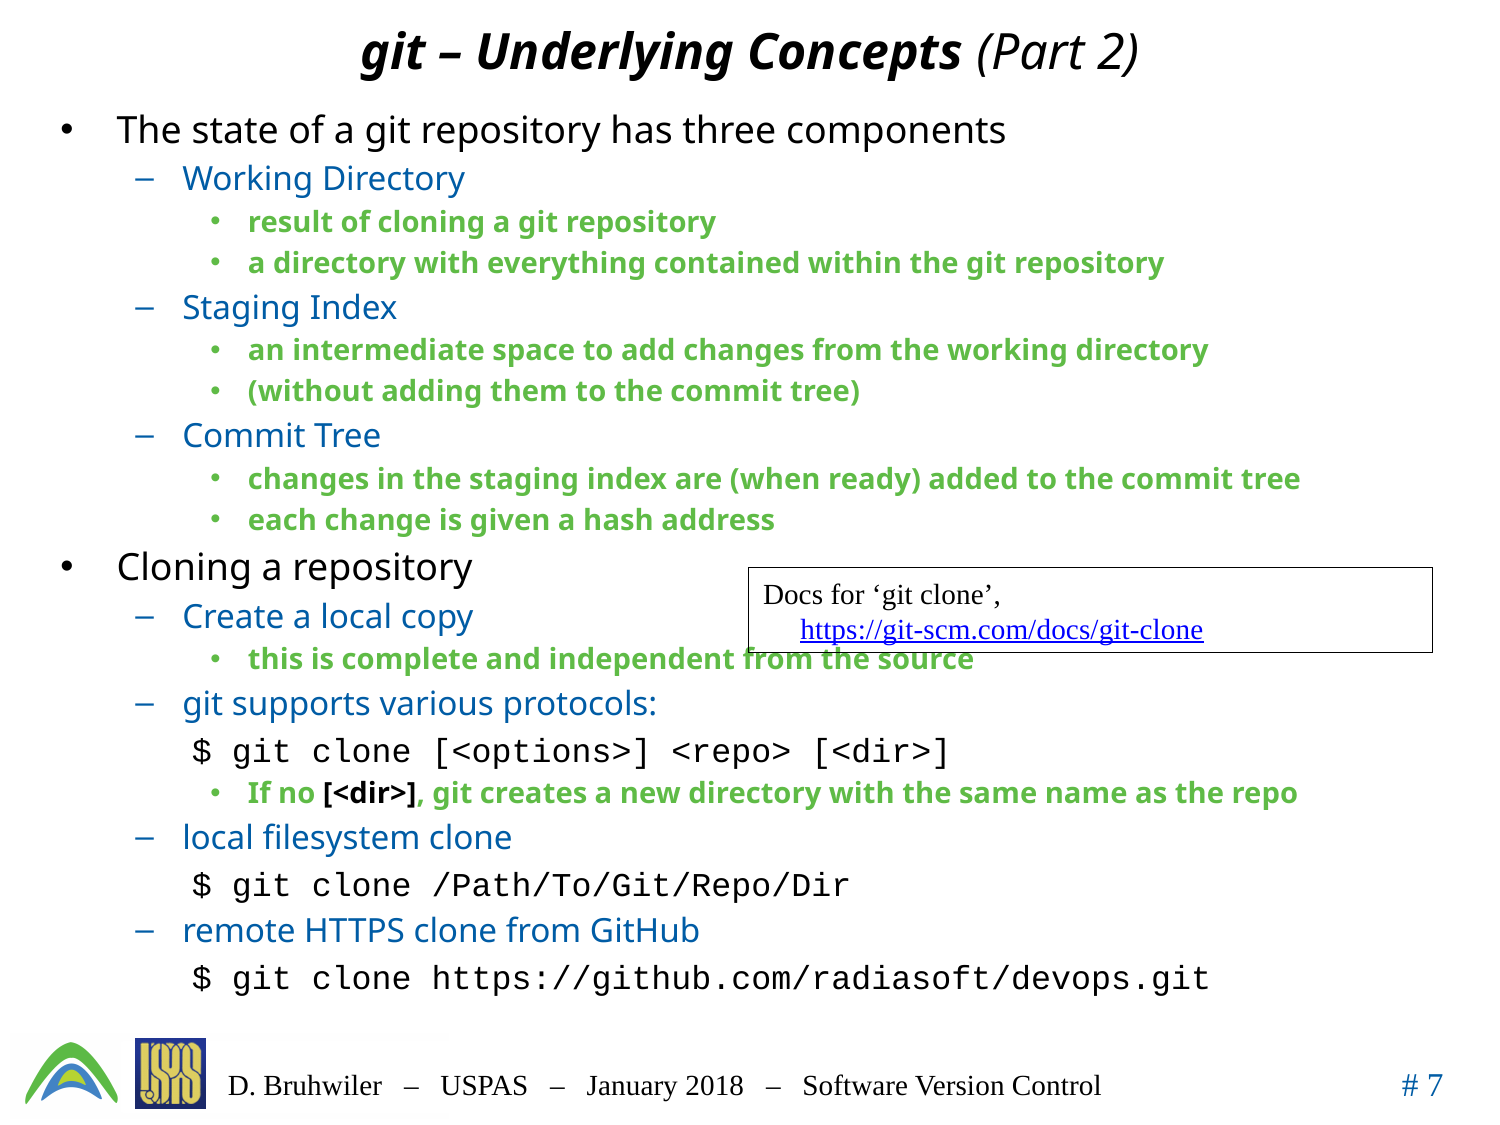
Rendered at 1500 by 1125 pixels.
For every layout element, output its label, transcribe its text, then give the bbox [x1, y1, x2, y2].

list The state of a git repository has three components Working Directory result of cloning a git repository a directory with everything contained within the git repository Staging Index an intermediate space to add changes from the working directory (without adding them to the commit tree) Commit Tree changes in the staging index are (when ready) added to the commit tree each change is given a hash address Cloning a repository Create a local copy this is complete and independent from the source git supports various protocols: $ git clone [<options>] <repo> [<dir>] If no [<dir>], git creates a new directory with the same name as the repo local filesystem clone $ git clone /Path/To/Git/Repo/Dir remote HTTPS clone from GitHub $ git clone https://github.com/radiasoft/devops.git [45, 98, 1458, 1051]
title git – Underlying Concepts (Part 2) [0, 1, 1500, 99]
picture [10, 1033, 449, 1119]
picture [135, 1051, 206, 1109]
text_box Docs for ‘git clone’, https://git-scm.com/docs/git-clone [748, 567, 1433, 653]
